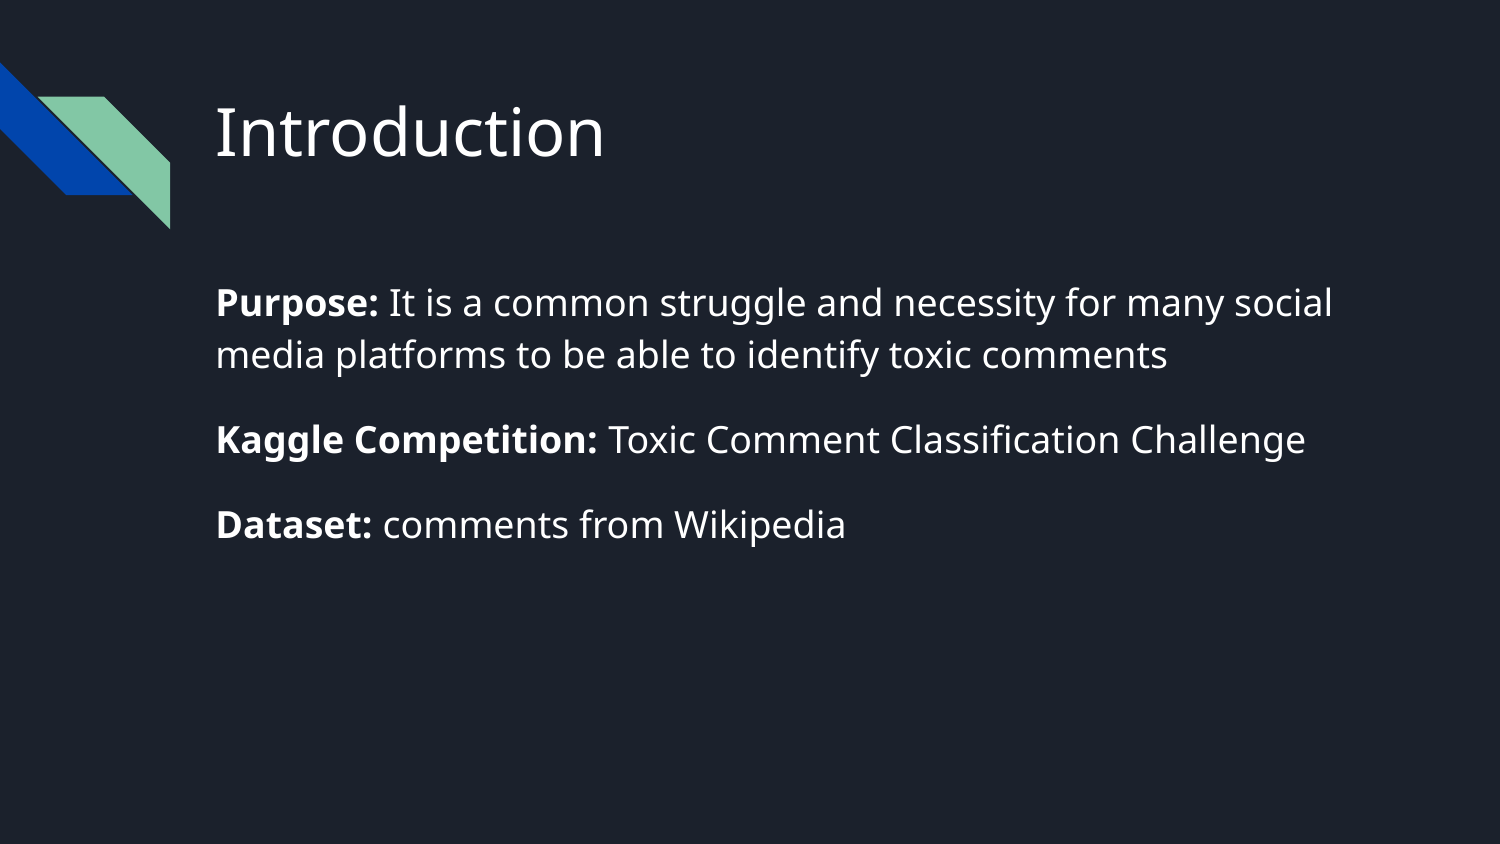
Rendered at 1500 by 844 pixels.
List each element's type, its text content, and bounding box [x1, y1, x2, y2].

title Introduction [200, 75, 1368, 201]
list Purpose: It is a common struggle and necessity for many social media platforms to be able to identify toxic comments Kaggle Competition: Toxic Comment Classification Challenge Dataset: comments from Wikipedia [200, 257, 1368, 735]
